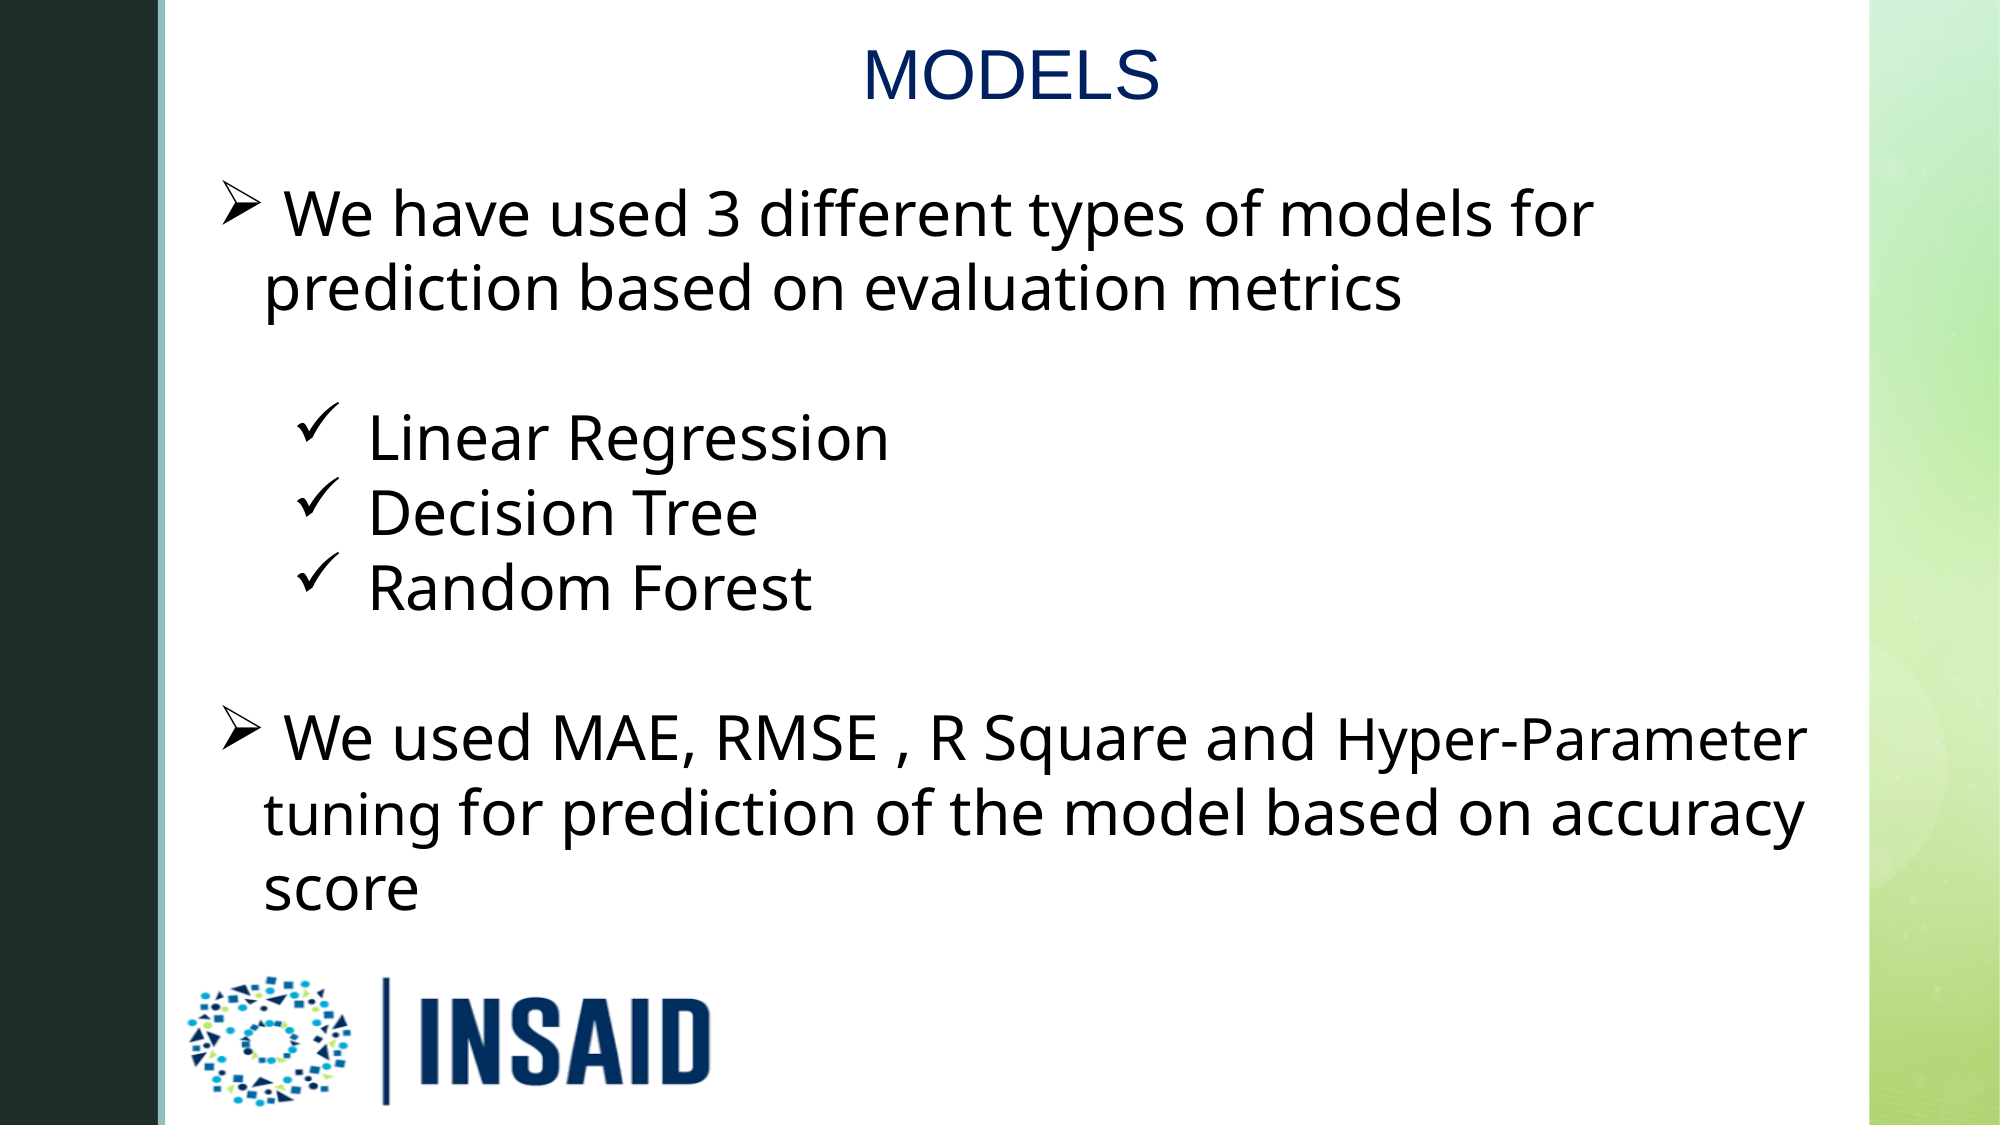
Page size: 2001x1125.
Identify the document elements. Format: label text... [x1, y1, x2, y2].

text_box [167, 0, 1871, 1125]
text_box [156, 0, 167, 1125]
title MODELS [165, 30, 1859, 130]
text_box [0, 0, 156, 1125]
picture [168, 970, 730, 1109]
text_box [1871, 0, 2000, 1125]
text_box We have used 3 different types of models for prediction based on evaluation metrics Linear Regression Decision Tree Random Forest We used MAE, RMSE , R Square and Hyper-Parameter tuning for prediction of the model based on accuracy score [202, 166, 1843, 931]
